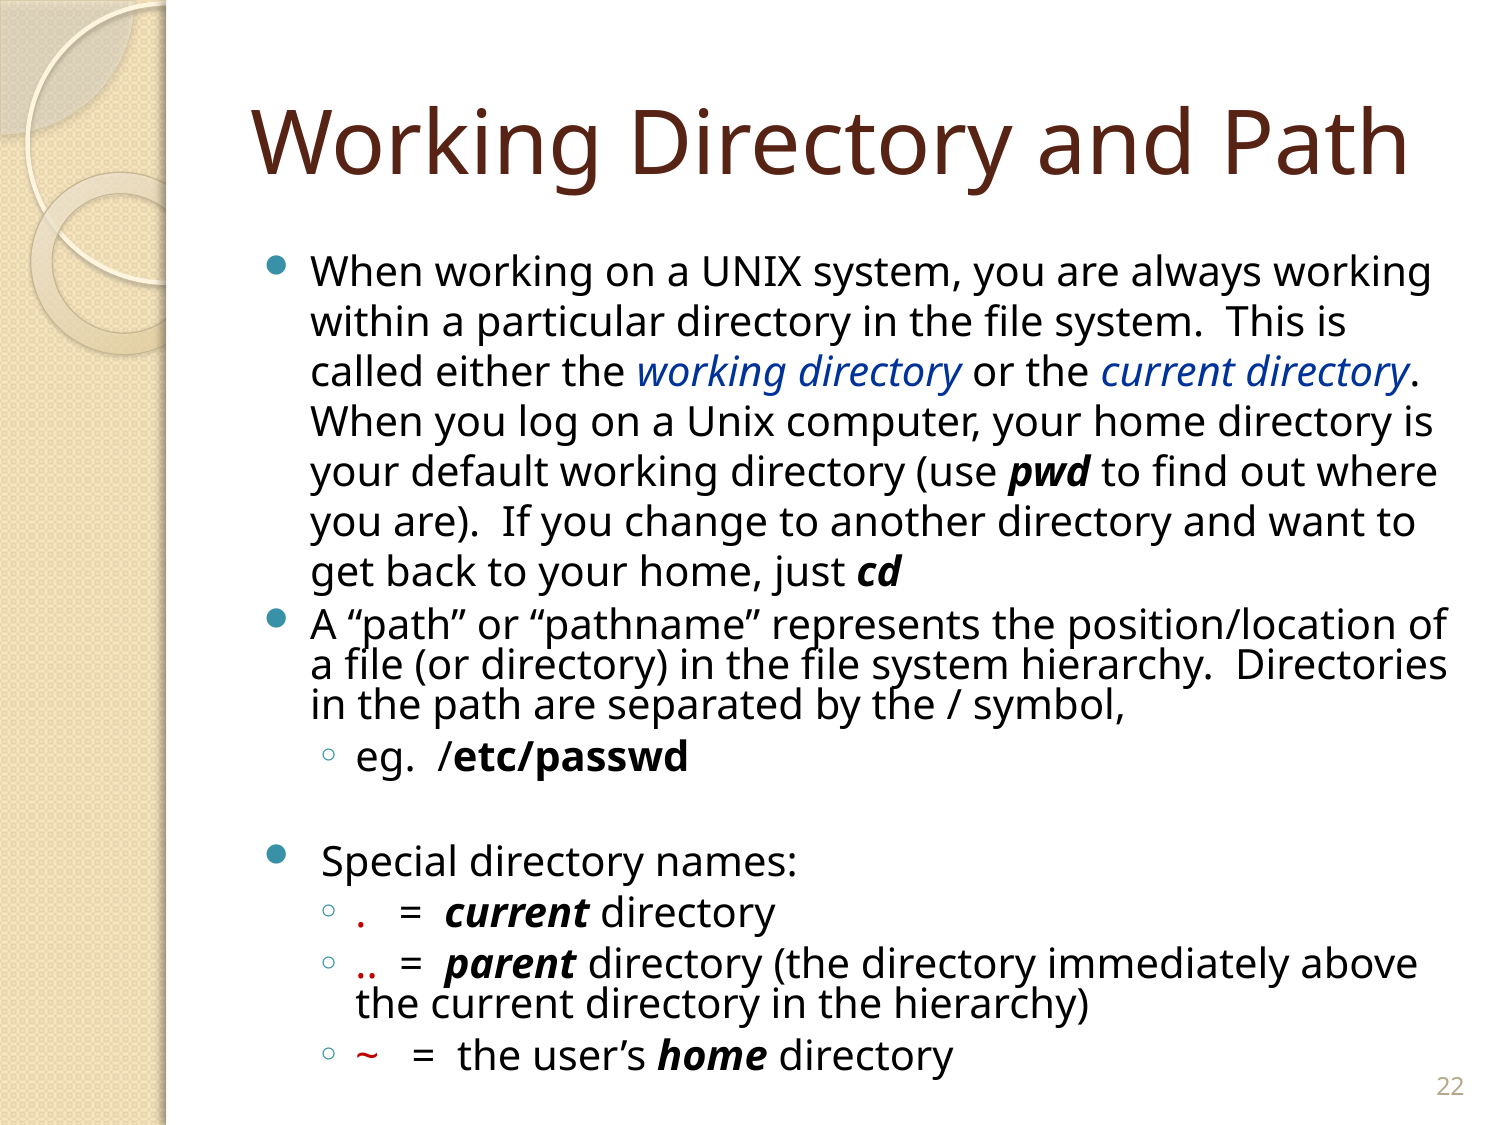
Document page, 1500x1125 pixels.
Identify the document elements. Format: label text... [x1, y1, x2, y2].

title Working Directory and Path [235, 45, 1466, 233]
list When working on a UNIX system, you are always working within a particular directory in the file system. This is called either the working directory or the current directory. When you log on a Unix computer, your home directory is your default working directory (use pwd to find out where you are). If you change to another directory and want to get back to your home, just cd A “path” or “pathname” represents the position/location of a file (or directory) in the file system hierarchy. Directories in the path are separated by the / symbol, eg. /etc/passwd Special directory names: . = current directory .. = parent directory (the directory immediately above the current directory in the hierarchy) ~ = the user’s home directory [235, 237, 1466, 1026]
slide_number 22 [1413, 1034, 1488, 1113]
